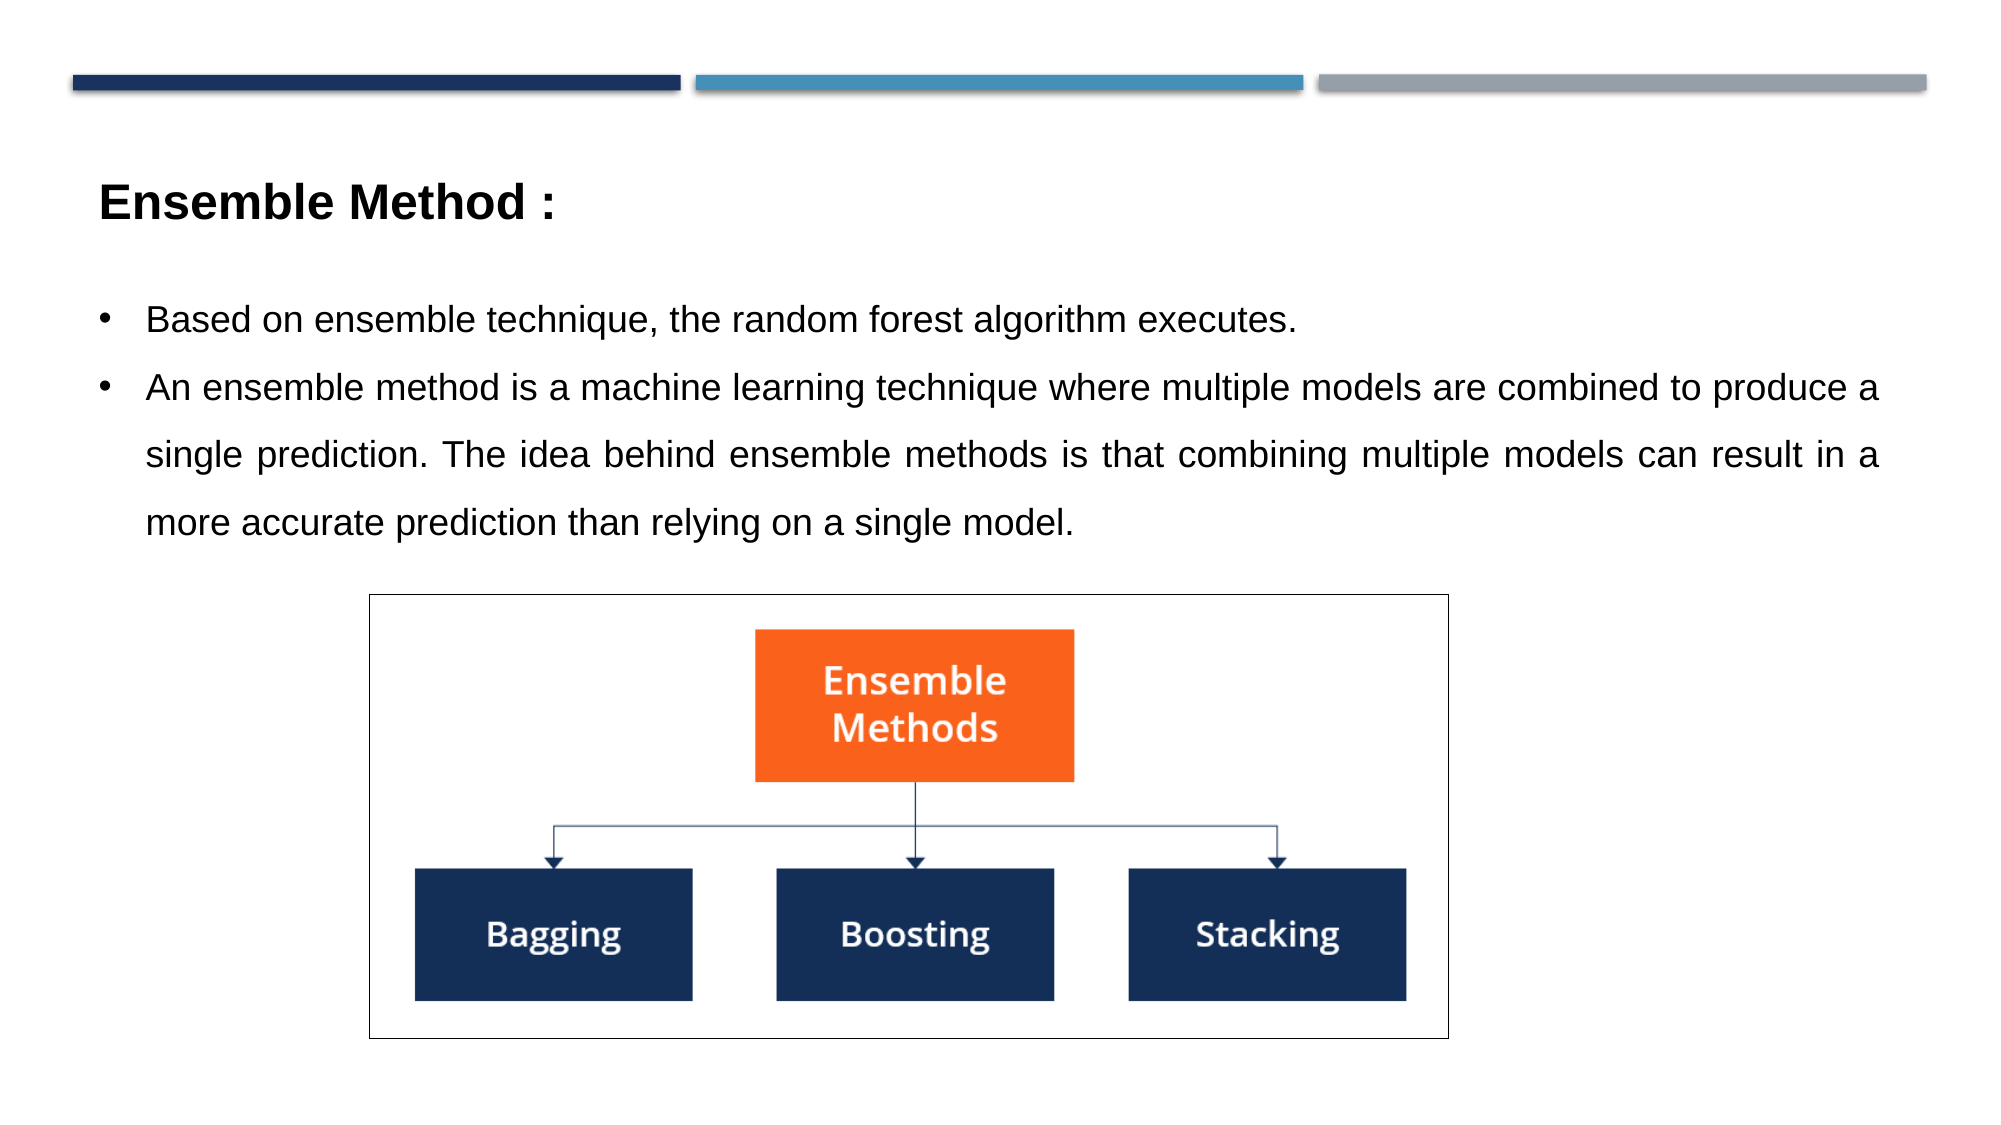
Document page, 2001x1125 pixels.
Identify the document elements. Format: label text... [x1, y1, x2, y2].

text_box Ensemble Method : [83, 161, 1566, 237]
picture [368, 594, 1450, 1040]
text_box Based on ensemble technique, the random forest algorithm executes. An ensemble method is a machine learning technique where multiple models are combined to produce a single prediction. The idea behind ensemble methods is that combining multiple models can result in a more accurate prediction than relying on a single model. [83, 265, 1895, 551]
